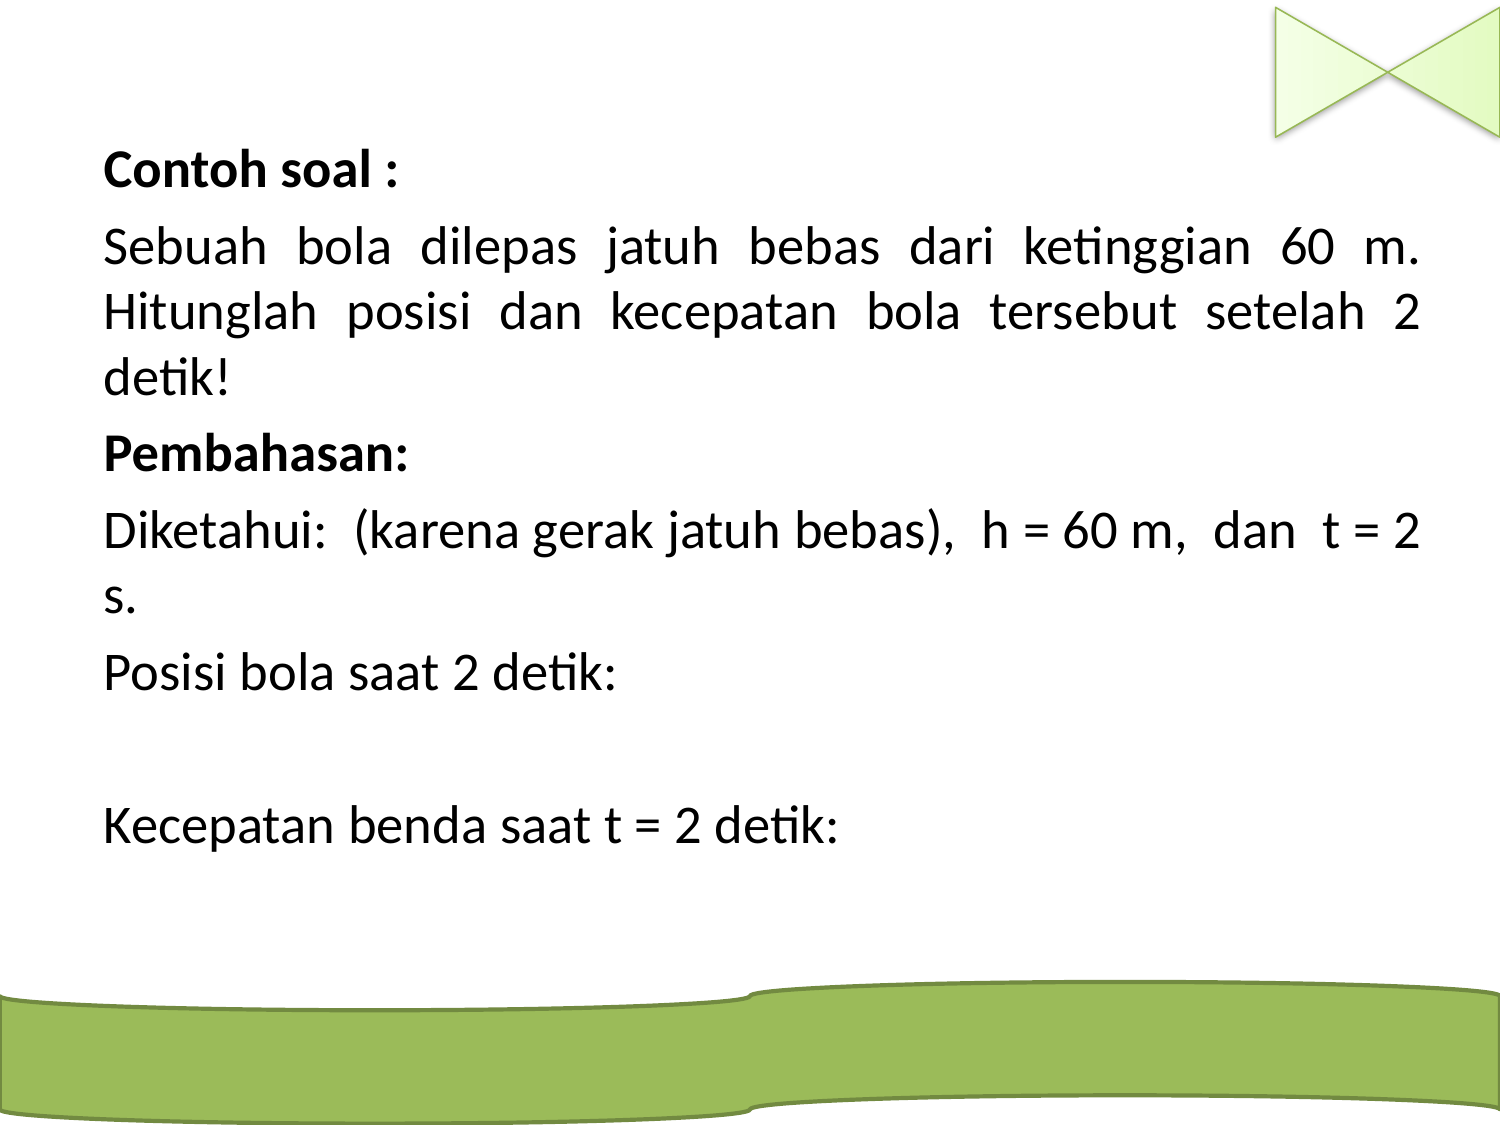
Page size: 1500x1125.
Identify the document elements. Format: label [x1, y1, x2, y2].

text_box [1274, 6, 1500, 138]
text_box [0, 979, 1500, 1125]
